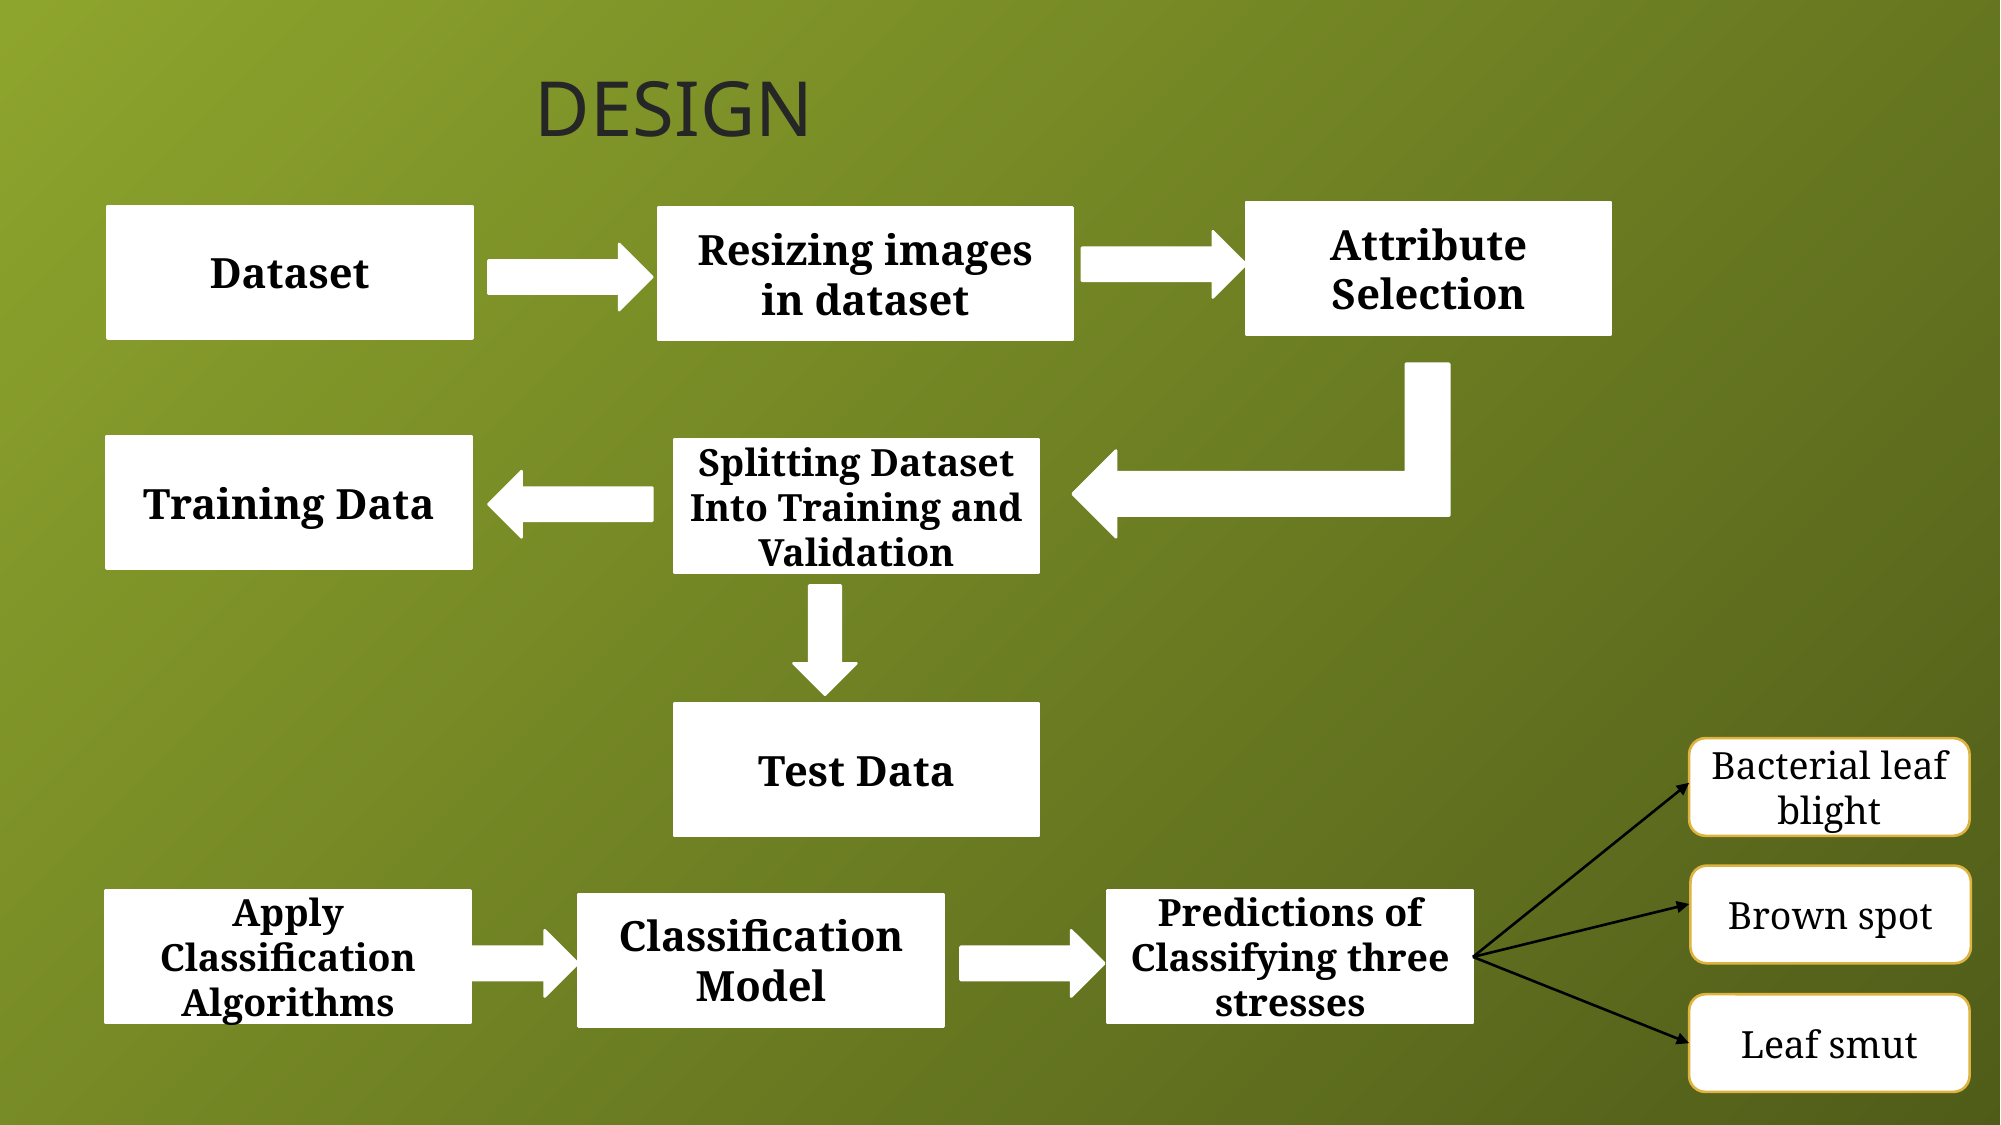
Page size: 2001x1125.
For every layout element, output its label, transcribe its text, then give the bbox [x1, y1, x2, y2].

title DESIGN [57, 52, 1291, 159]
text_box Classification Model [577, 893, 945, 1028]
text_box Test Data [673, 702, 1040, 837]
text_box Predictions of Classifying three stresses [1106, 889, 1472, 1024]
text_box [1071, 362, 1451, 539]
text_box Apply Classification Algorithms [104, 889, 472, 1024]
text_box [487, 469, 654, 539]
text_box Leaf smut [1687, 992, 1971, 1094]
text_box Brown spot [1690, 864, 1973, 965]
text_box Training Data [105, 435, 473, 570]
text_box Dataset [106, 205, 474, 340]
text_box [1472, 782, 1690, 958]
text_box Attribute Selection [1245, 201, 1612, 336]
text_box Resizing images in dataset [657, 206, 1074, 341]
text_box [487, 242, 654, 312]
text_box [469, 929, 579, 998]
text_box [959, 929, 1106, 998]
text_box [1080, 229, 1247, 299]
text_box [792, 584, 858, 696]
text_box Bacterial leaf blight [1687, 736, 1971, 838]
text_box Splitting Dataset Into Training and Validation [673, 438, 1040, 574]
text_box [1472, 958, 1690, 1044]
